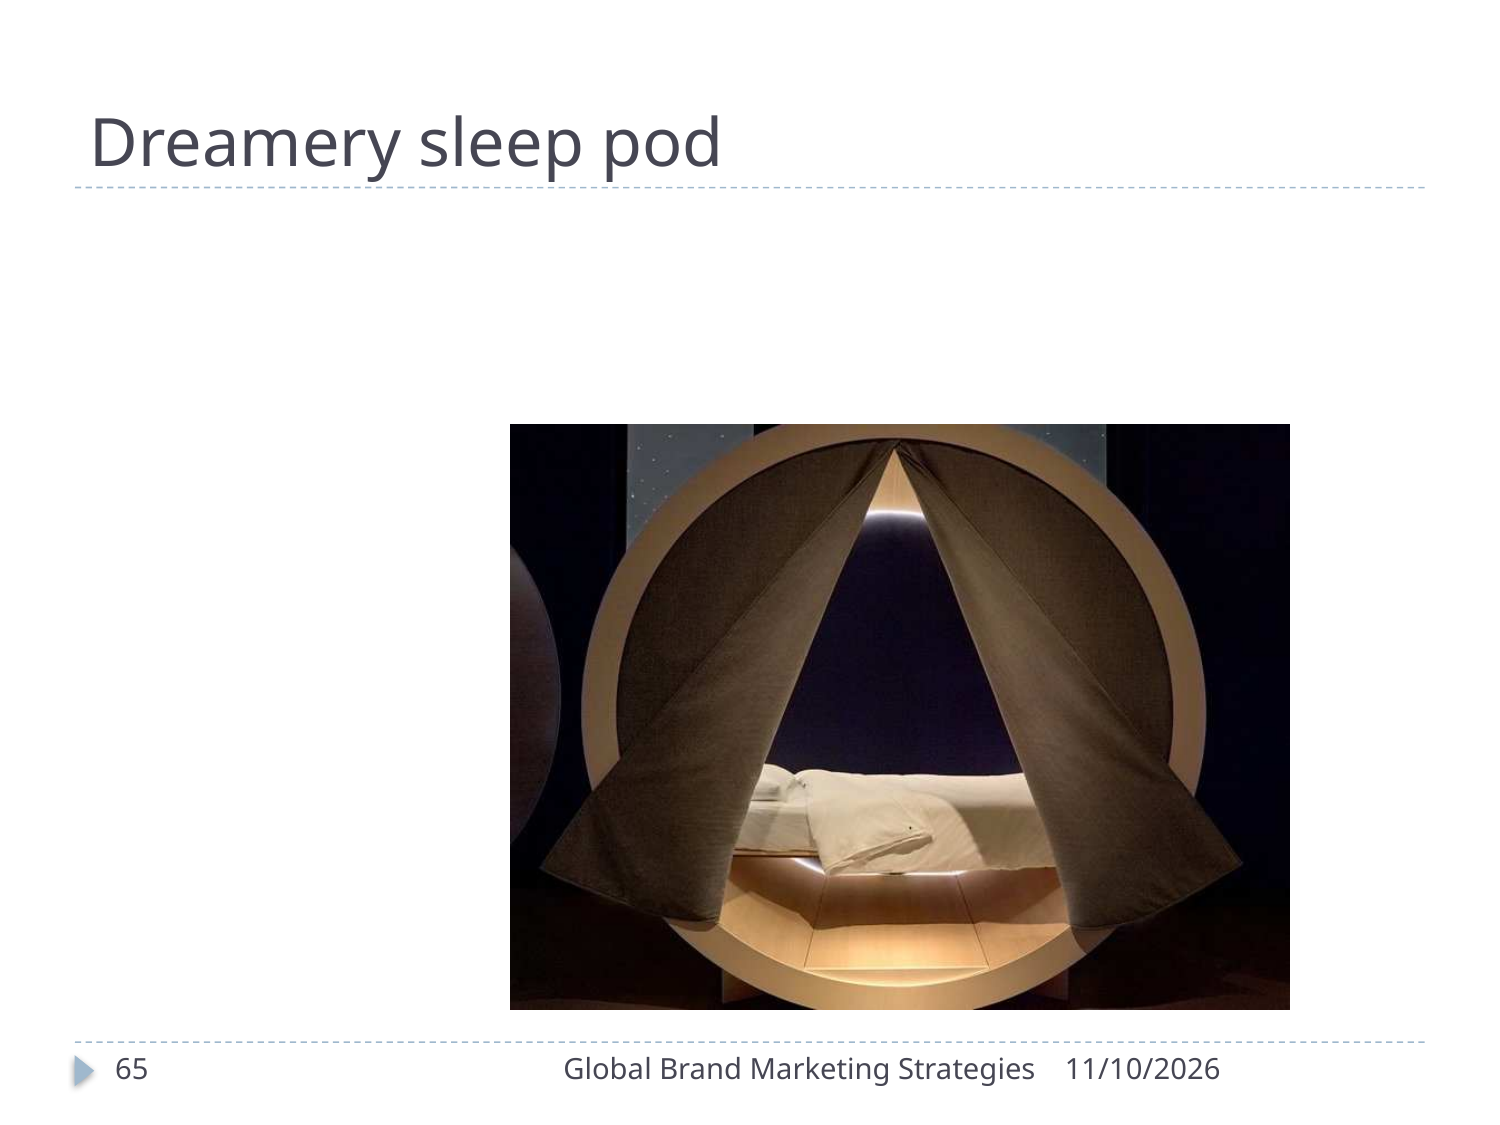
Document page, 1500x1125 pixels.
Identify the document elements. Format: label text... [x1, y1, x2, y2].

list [509, 424, 1291, 1011]
slide_number 65 [100, 1042, 426, 1103]
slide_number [1051, 1042, 1426, 1103]
footer Global Brand Marketing Strategies [475, 1042, 1051, 1103]
title Dreamery sleep pod [75, 24, 1425, 188]
